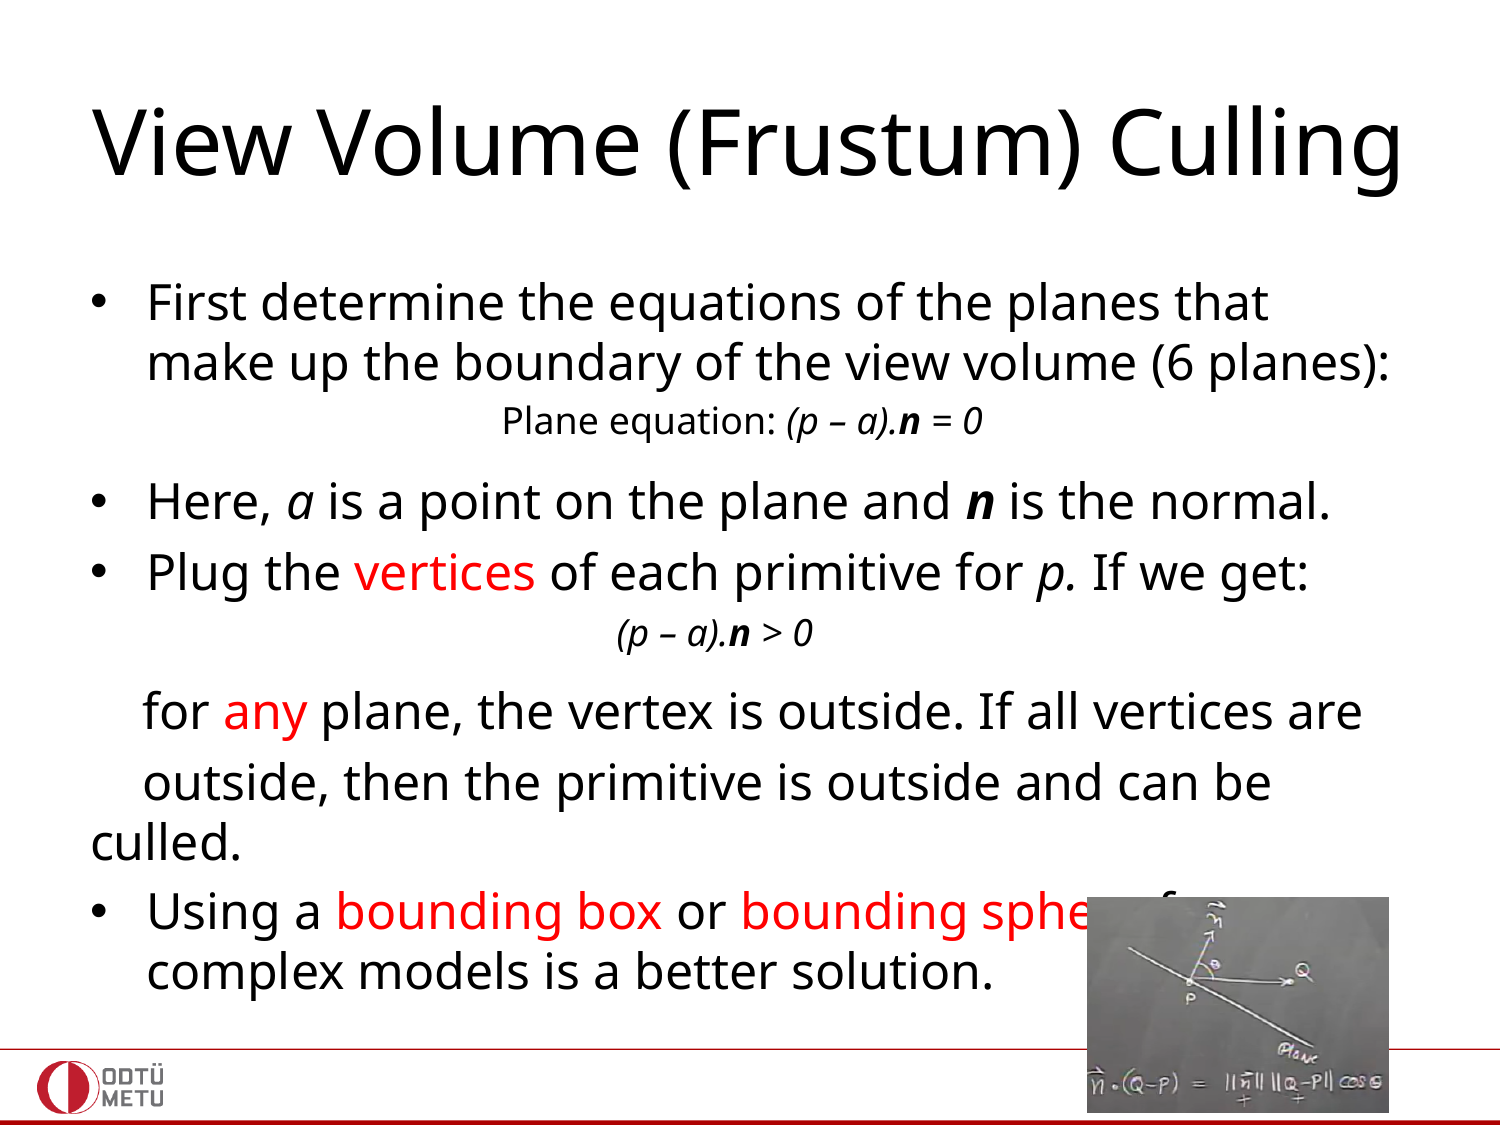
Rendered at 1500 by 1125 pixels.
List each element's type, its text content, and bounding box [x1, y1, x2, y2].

picture [1087, 897, 1389, 1113]
title View Volume (Frustum) Culling [75, 45, 1425, 233]
list First determine the equations of the planes that make up the boundary of the view volume (6 planes): Here, a is a point on the plane and n is the normal. Plug the vertices of each primitive for p. If we get: for any plane, the vertex is outside. If all vertices are outside, then the primitive is outside and can be culled. Using a bounding box or bounding sphere for complex models is a better solution. [75, 262, 1425, 1005]
text_box (p – a).n > 0 [601, 601, 828, 662]
text_box Plane equation: (p – a).n = 0 [486, 389, 998, 450]
picture [37, 1061, 163, 1114]
